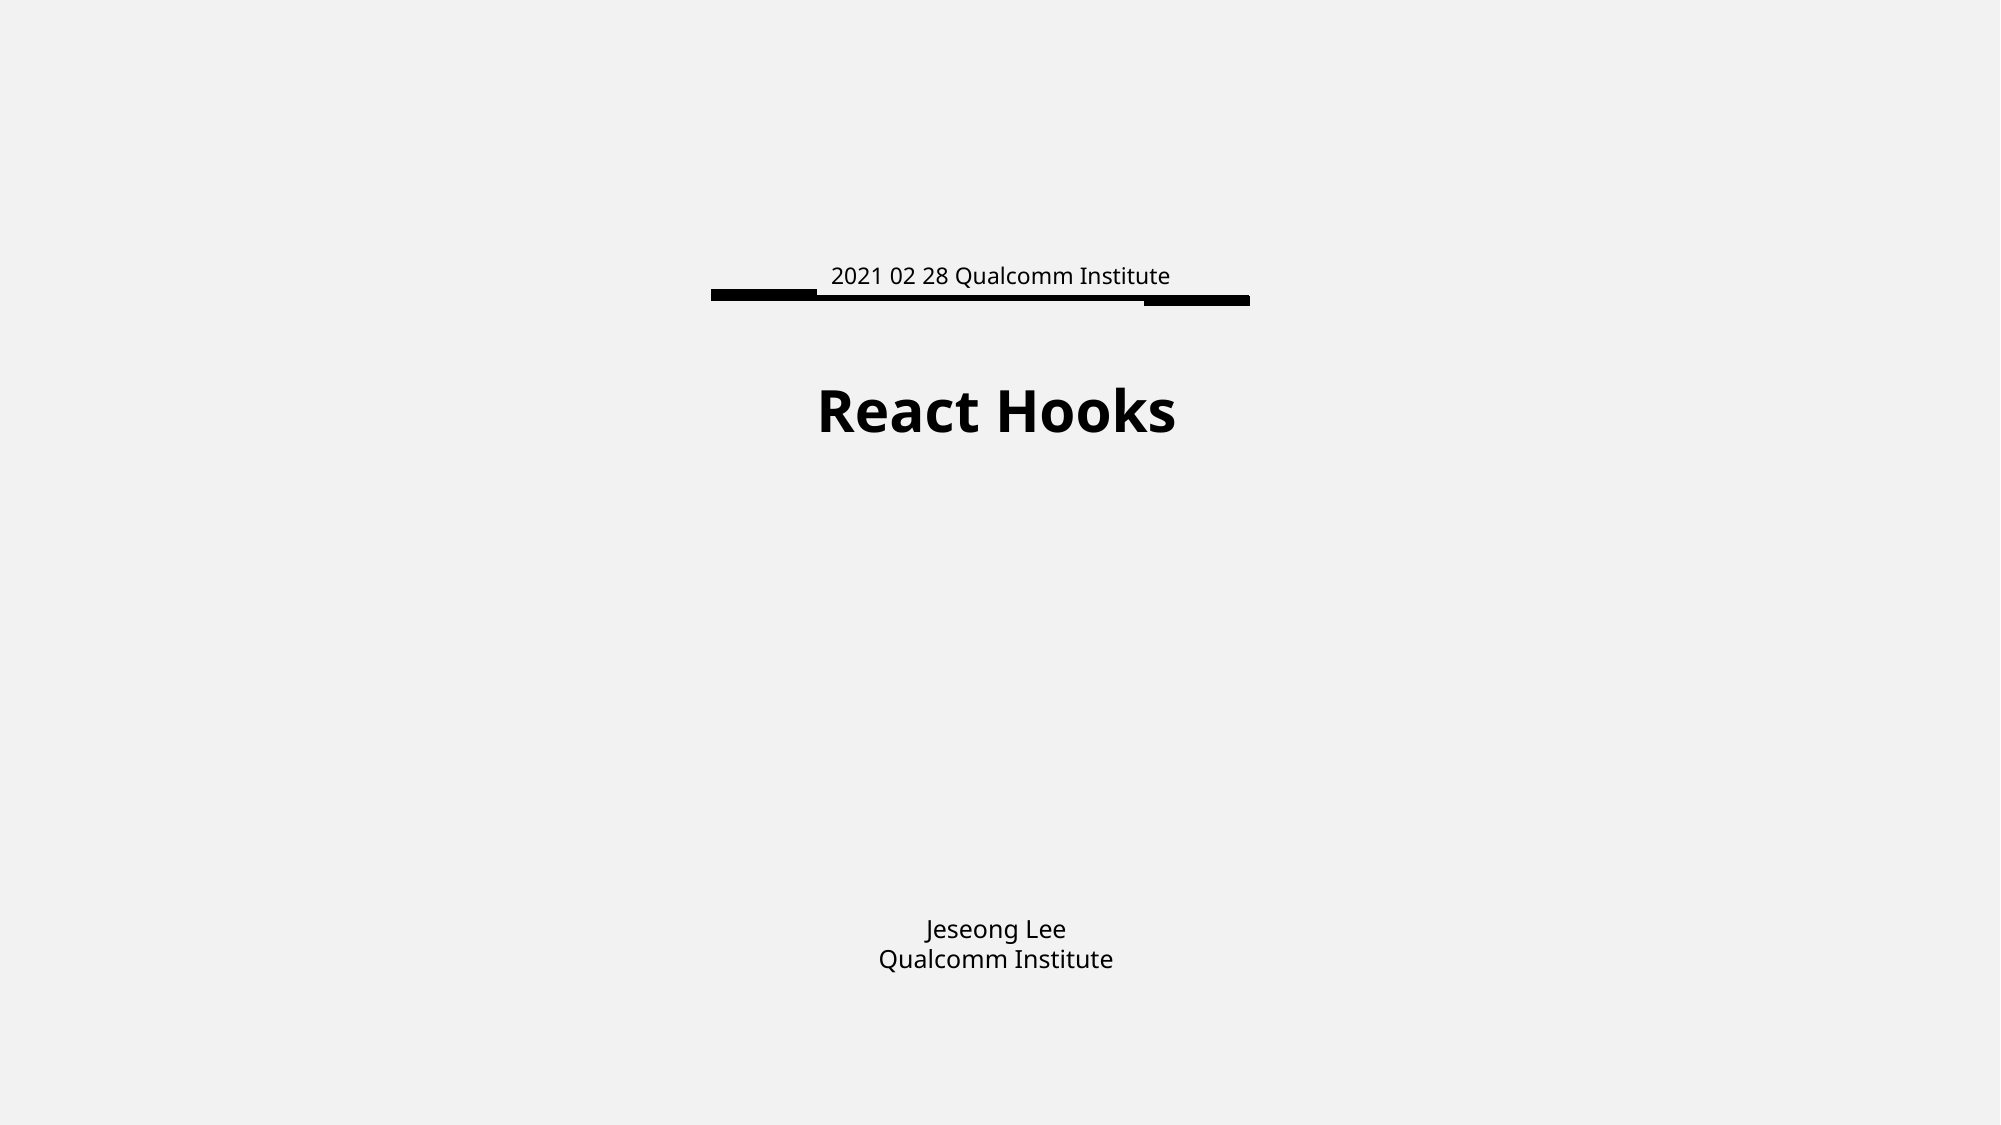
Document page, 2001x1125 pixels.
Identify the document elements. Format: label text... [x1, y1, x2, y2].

text_box React Hooks [672, 366, 1321, 452]
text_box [711, 290, 1249, 305]
text_box Jeseong Lee Qualcomm Institute [799, 906, 1194, 981]
text_box 2021 02 28 Qualcomm Institute [816, 253, 1354, 297]
